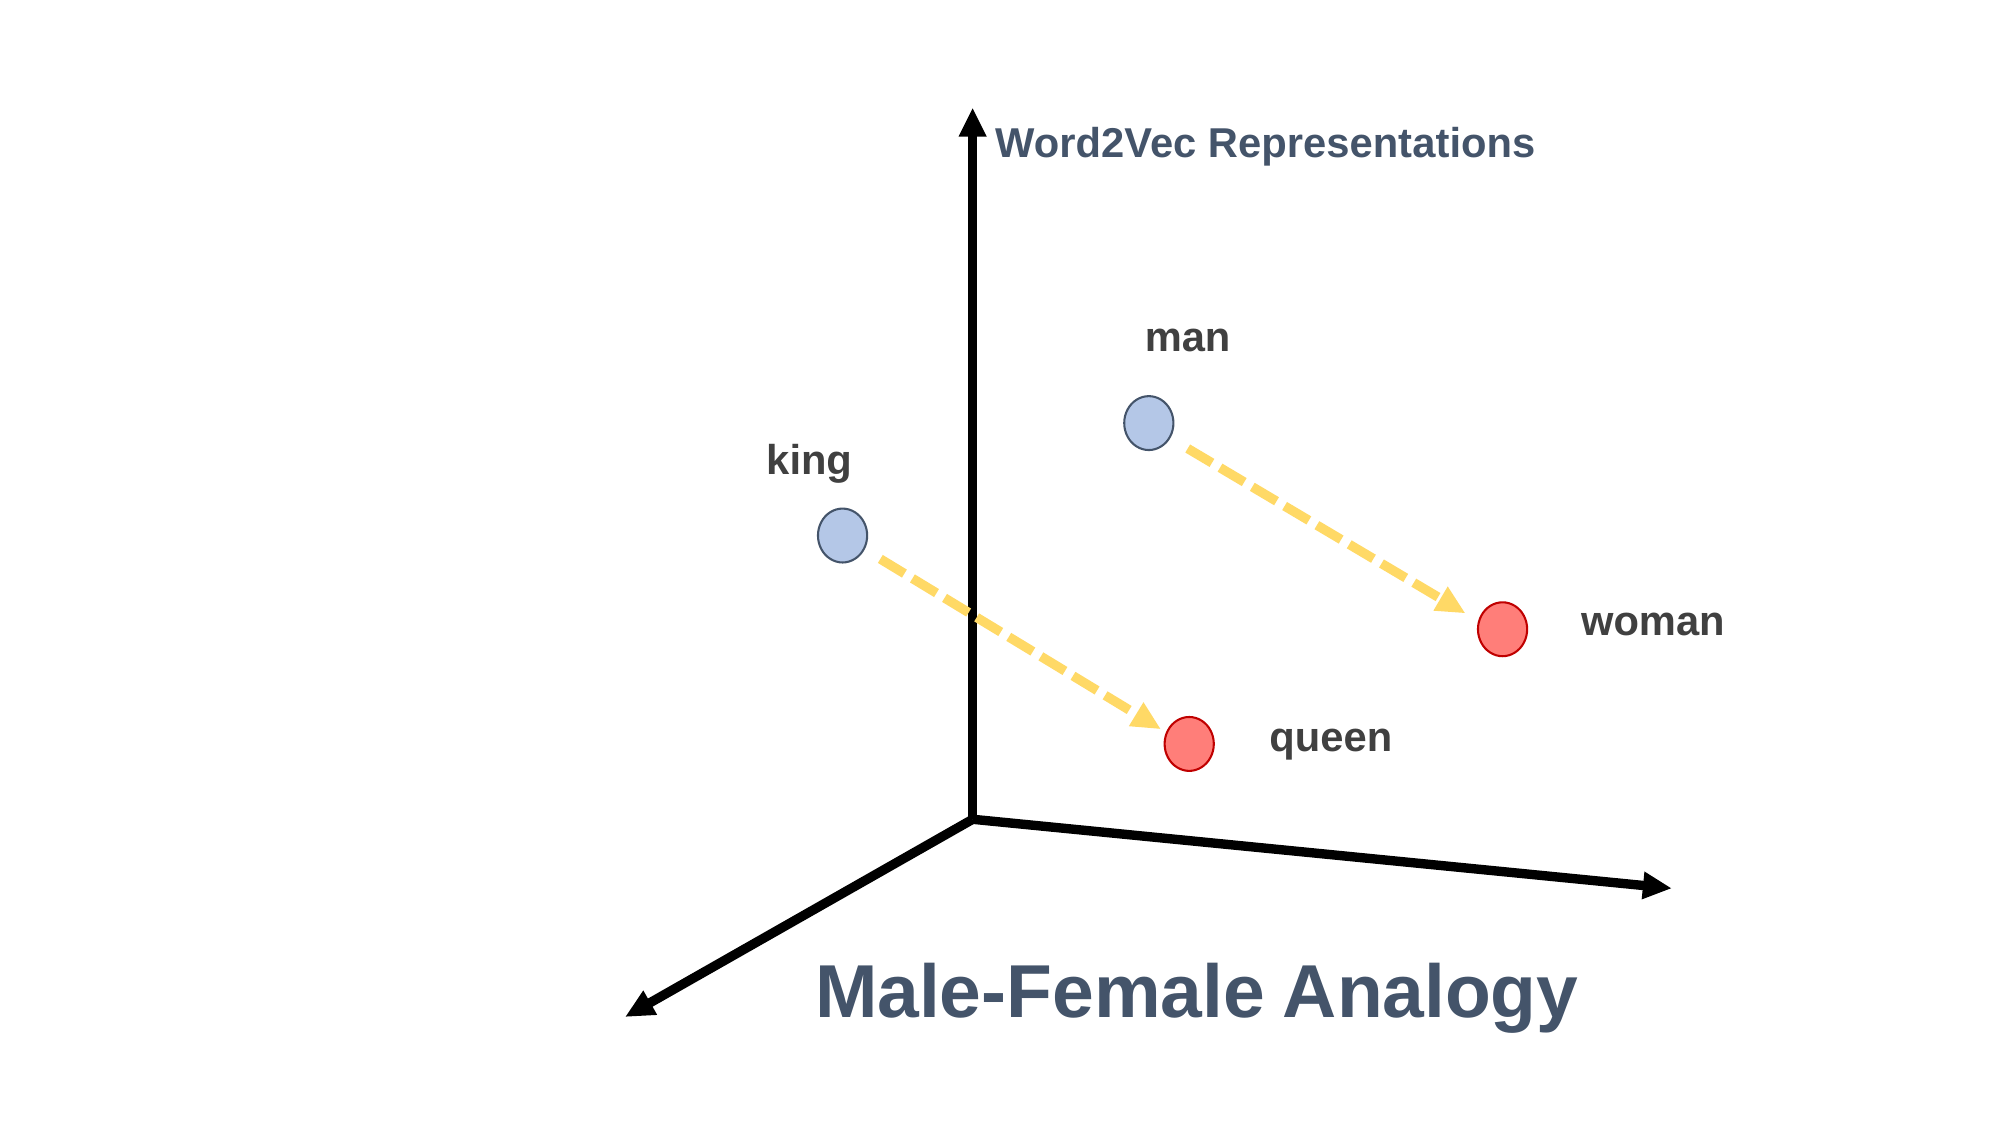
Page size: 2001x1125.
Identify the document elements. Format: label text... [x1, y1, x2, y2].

text_box [816, 507, 869, 564]
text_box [880, 558, 1161, 729]
text_box Male-Female Analogy [797, 935, 1617, 1040]
text_box [1476, 601, 1527, 658]
text_box woman [1527, 586, 1779, 651]
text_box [625, 819, 973, 1017]
text_box queen [1211, 702, 1450, 768]
text_box king [733, 425, 885, 491]
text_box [1187, 448, 1465, 613]
text_box [1163, 715, 1211, 772]
text_box man [1110, 302, 1266, 367]
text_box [973, 819, 1672, 889]
text_box [1123, 395, 1175, 452]
text_box Word2Vec Representations [978, 108, 1553, 174]
